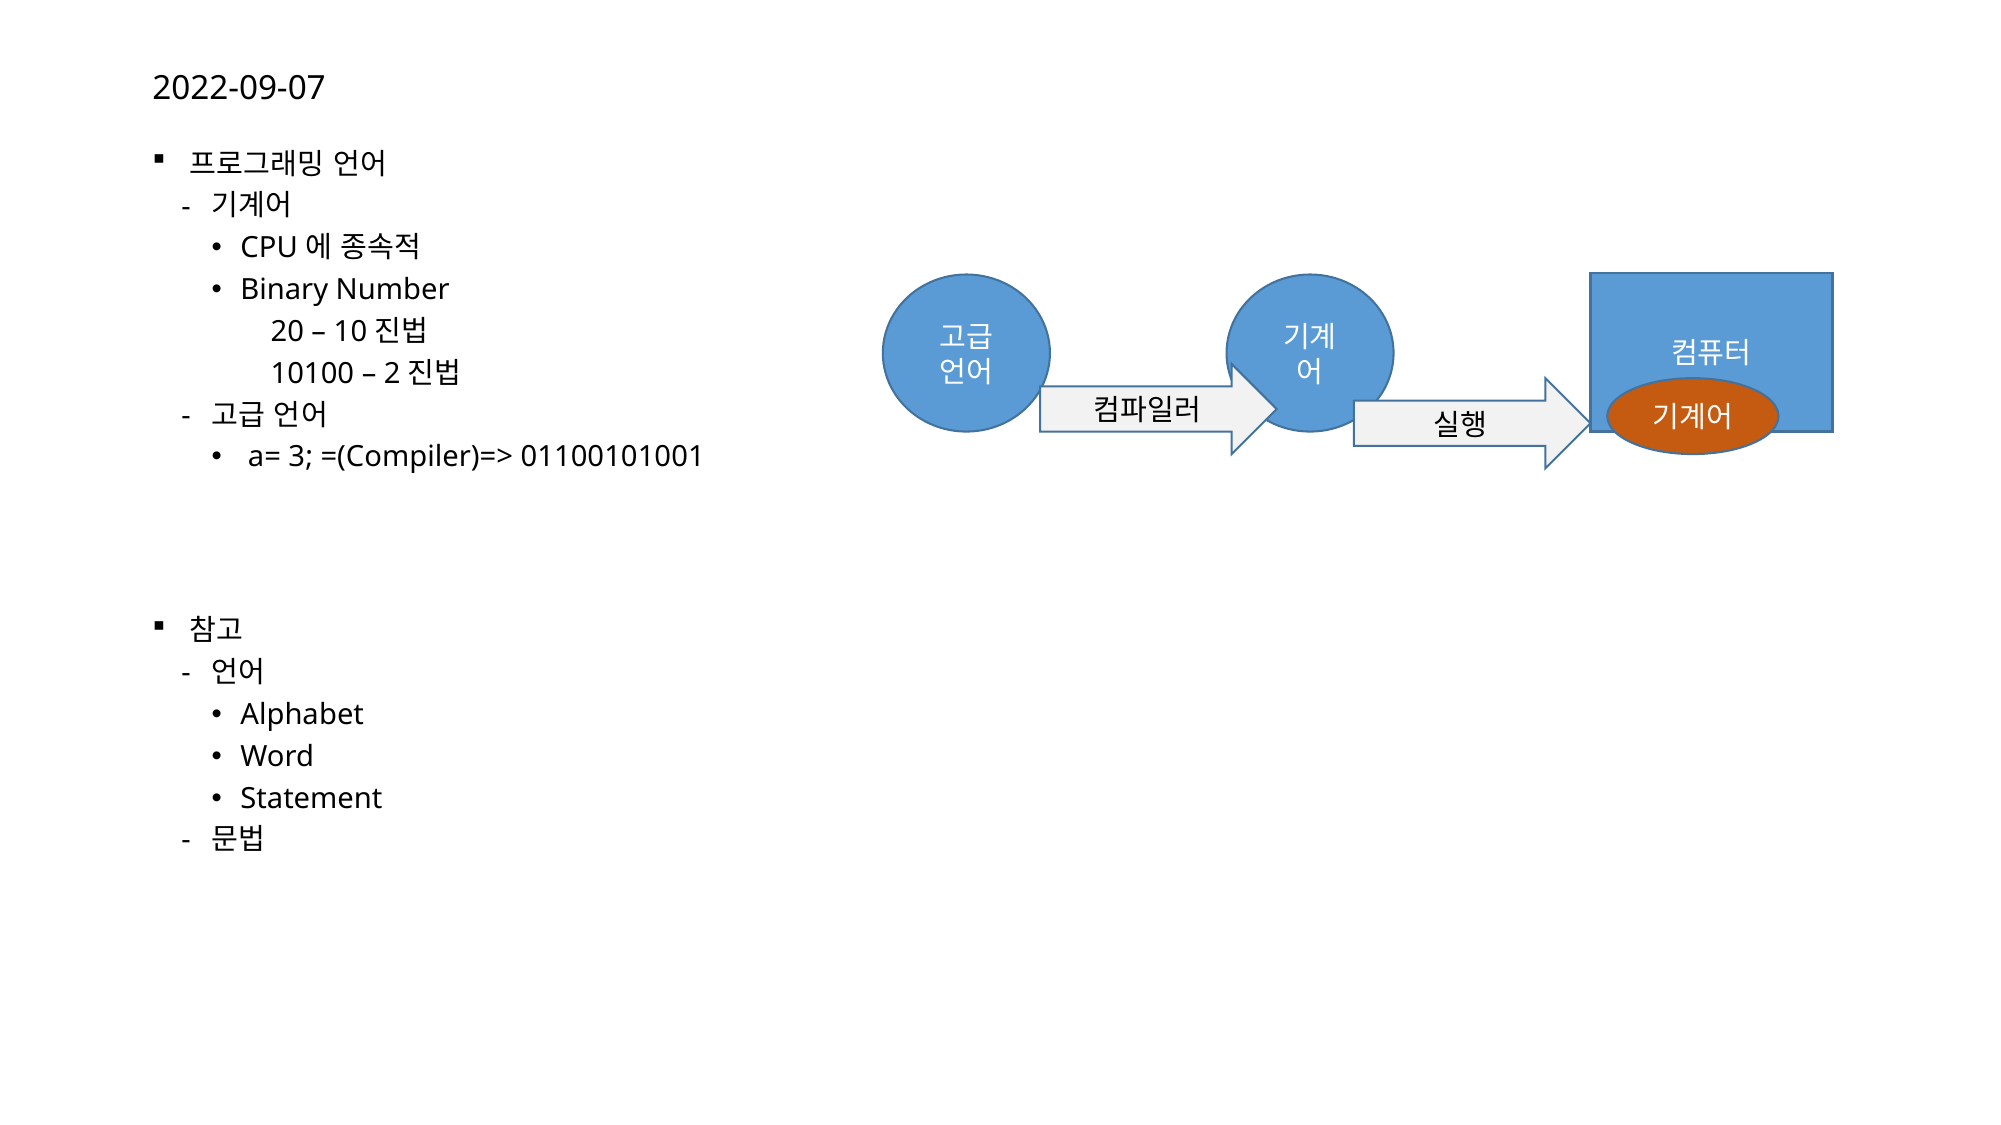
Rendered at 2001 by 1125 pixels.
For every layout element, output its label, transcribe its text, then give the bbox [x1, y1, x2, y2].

text_box 고급 언어 [881, 273, 1051, 433]
text_box 기계어 [1606, 377, 1780, 456]
text_box 기계 어 [1225, 273, 1395, 433]
text_box 실행 [1352, 375, 1592, 471]
list 프로그래밍 언어 기계어 CPU에 종속적 Binary Number 20 – 10진법 10100 – 2진법 고급 언어 a= 3; =(Compiler)=> 01100101001 참고 언어 Alphabet Word Statement 문법 [137, 141, 941, 1014]
text_box 컴퓨터 [1589, 272, 1834, 433]
title 2022-09-07 [137, 59, 1863, 119]
text_box 컴파일러 [1039, 361, 1279, 457]
